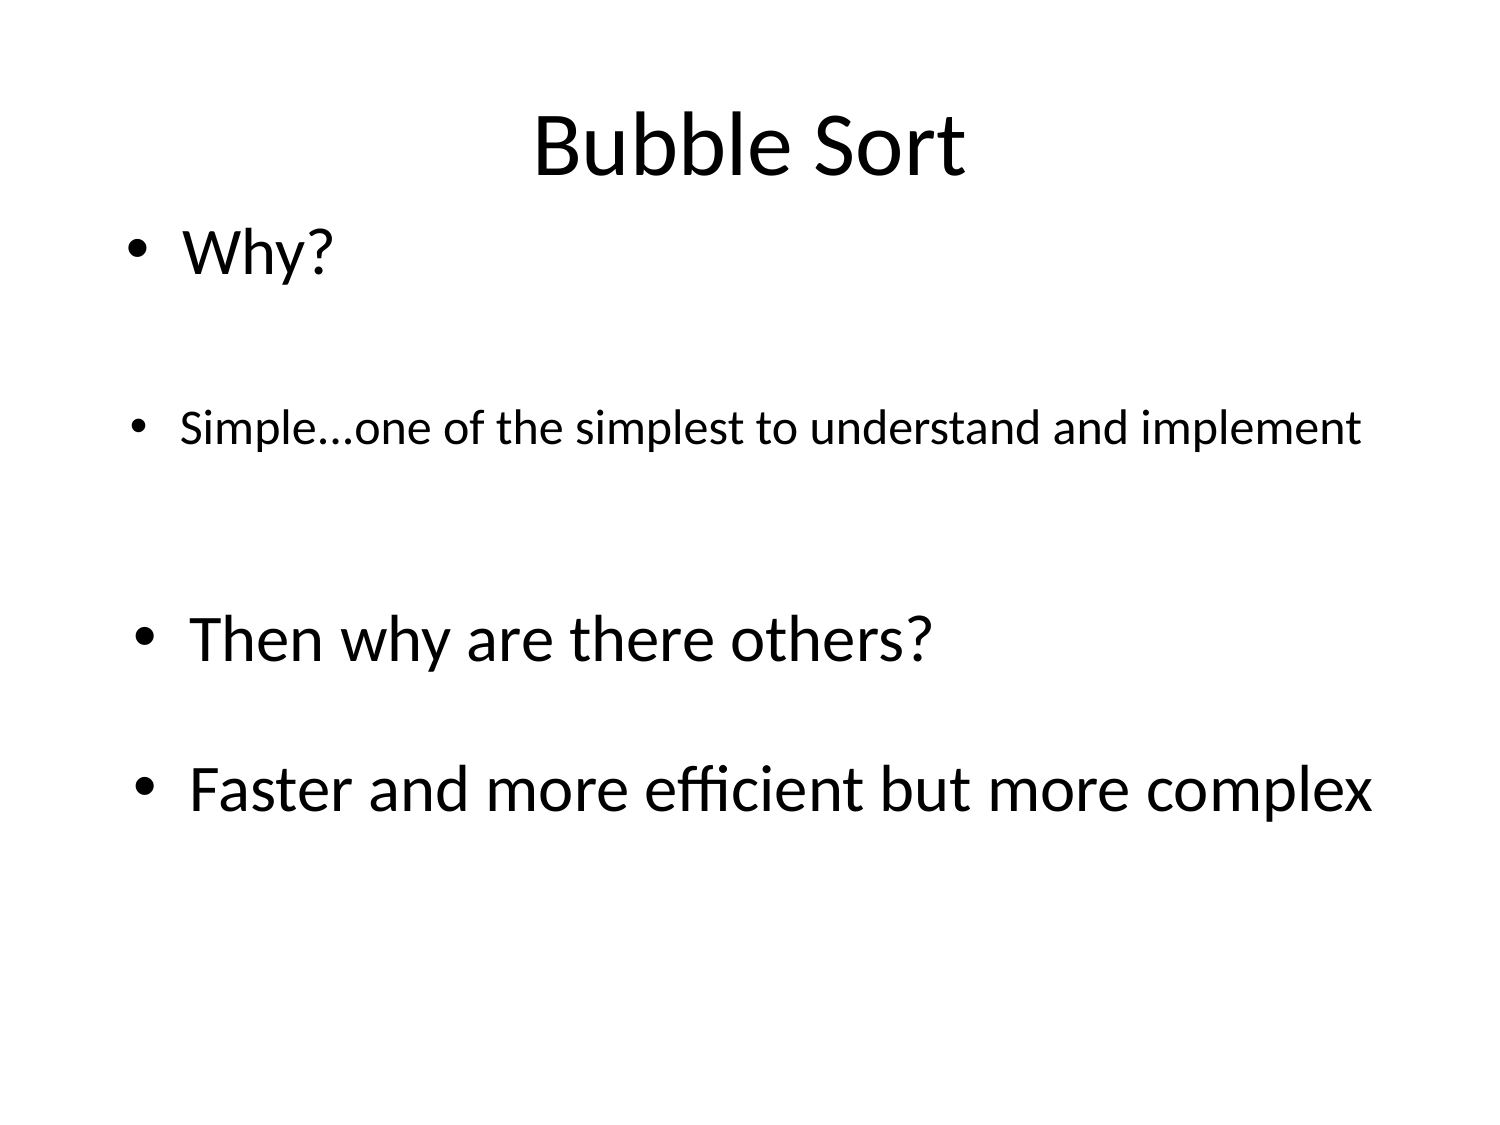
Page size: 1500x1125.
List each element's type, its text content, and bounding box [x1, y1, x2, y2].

title Bubble Sort [75, 45, 1425, 233]
text_box Then why are there others? [118, 587, 1469, 713]
text_box Simple...one of the simplest to understand and implement [115, 387, 1466, 513]
text_box Why? [110, 200, 1461, 325]
text_box Faster and more efficient but more complex [118, 737, 1469, 863]
